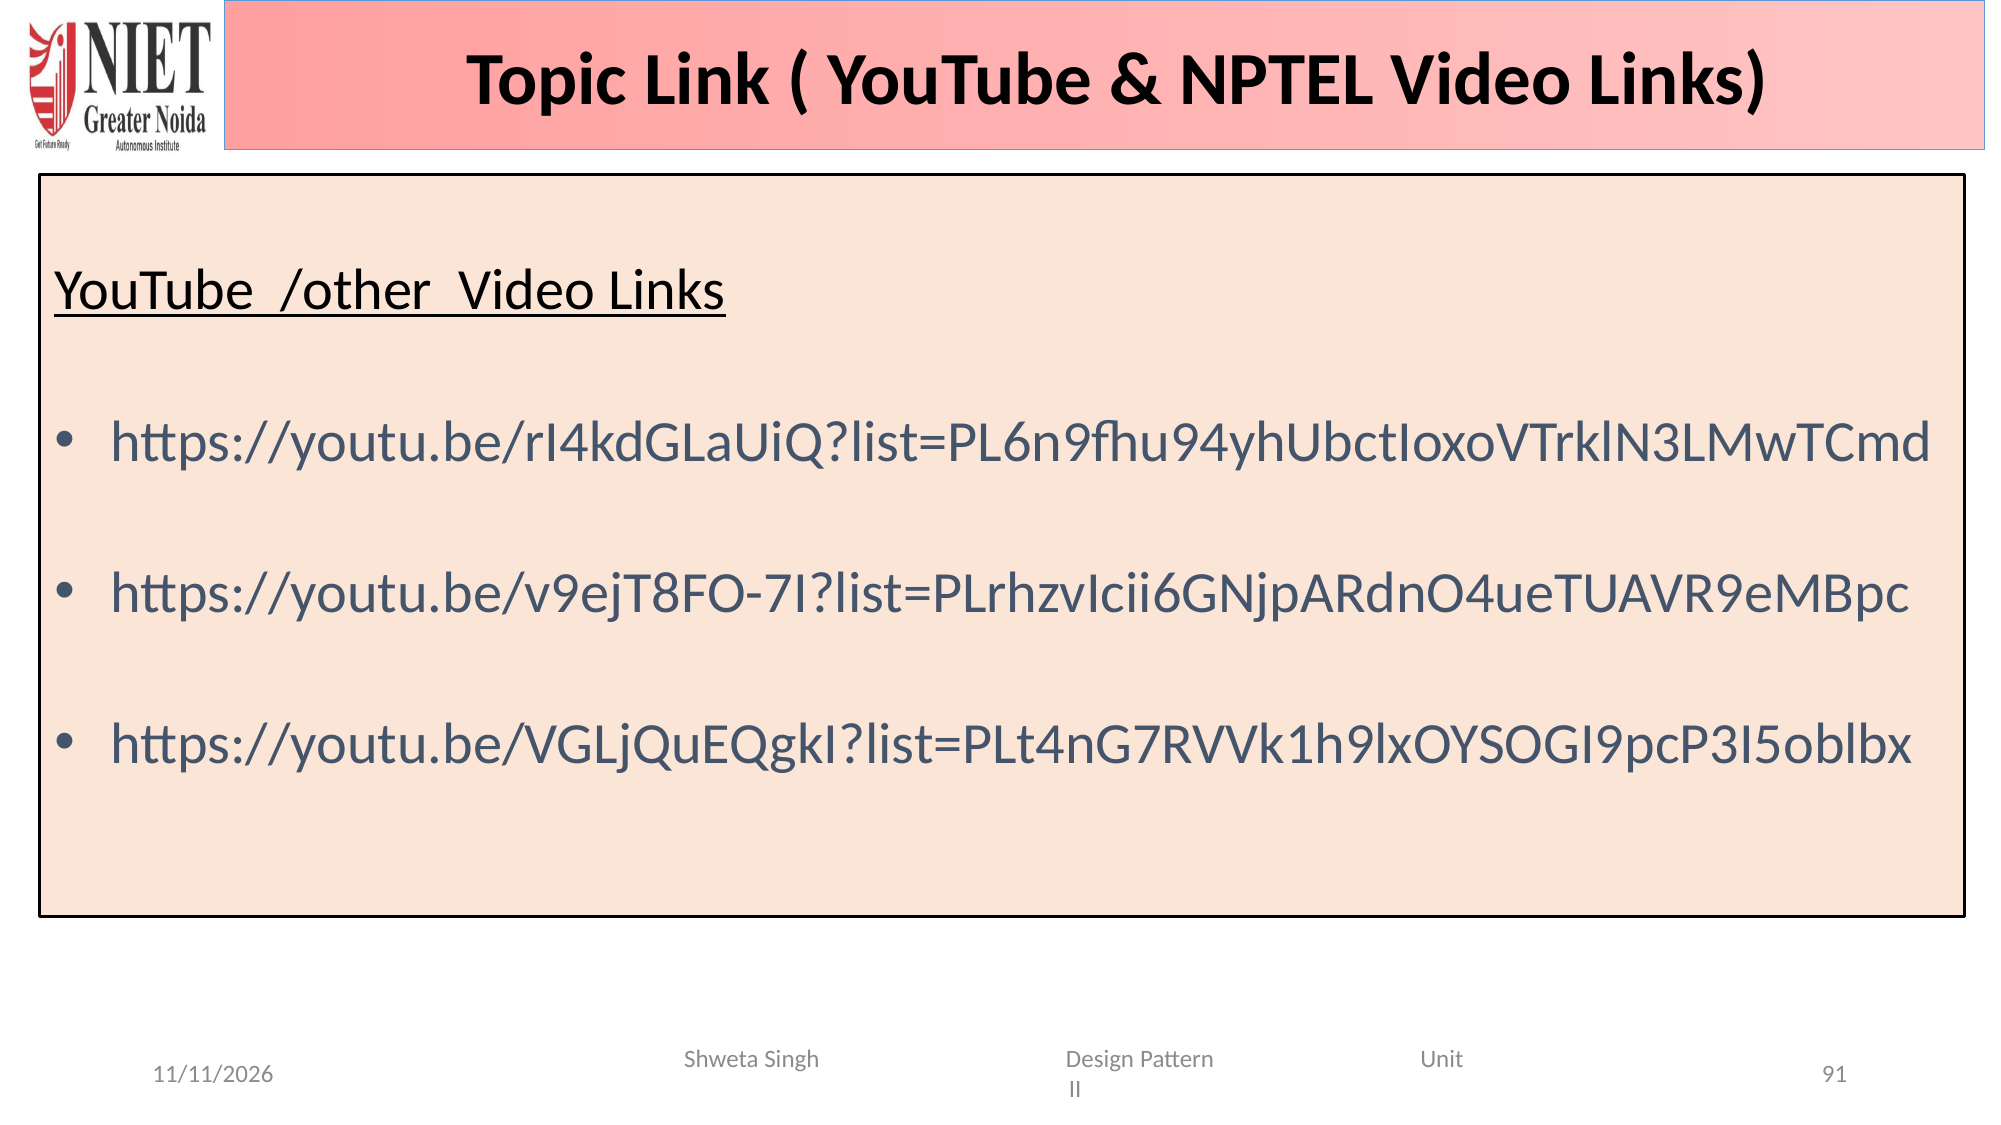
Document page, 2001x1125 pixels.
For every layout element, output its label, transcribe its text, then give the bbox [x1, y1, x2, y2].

text_box YouTube /other Video Links https://youtu.be/rI4kdGLaUiQ?list=PL6n9fhu94yhUbctIoxoVTrklN3LMwTCmd https://youtu.be/v9ejT8FO-7I?list=PLrhzvIcii6GNjpARdnO4ueTUAVR9eMBpc https://youtu.be/VGLjQuEQgkI?list=PLt4nG7RVVk1h9lxOYSOGI9pcP3I5oblbx [39, 174, 1965, 917]
footer Shweta Singh Design Pattern Unit II [662, 1042, 1412, 1103]
picture [15, 0, 225, 182]
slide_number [137, 1042, 588, 1103]
slide_number 91 [1412, 1042, 1863, 1103]
text_box Topic Link ( YouTube & NPTEL Video Links) [428, 22, 1807, 128]
